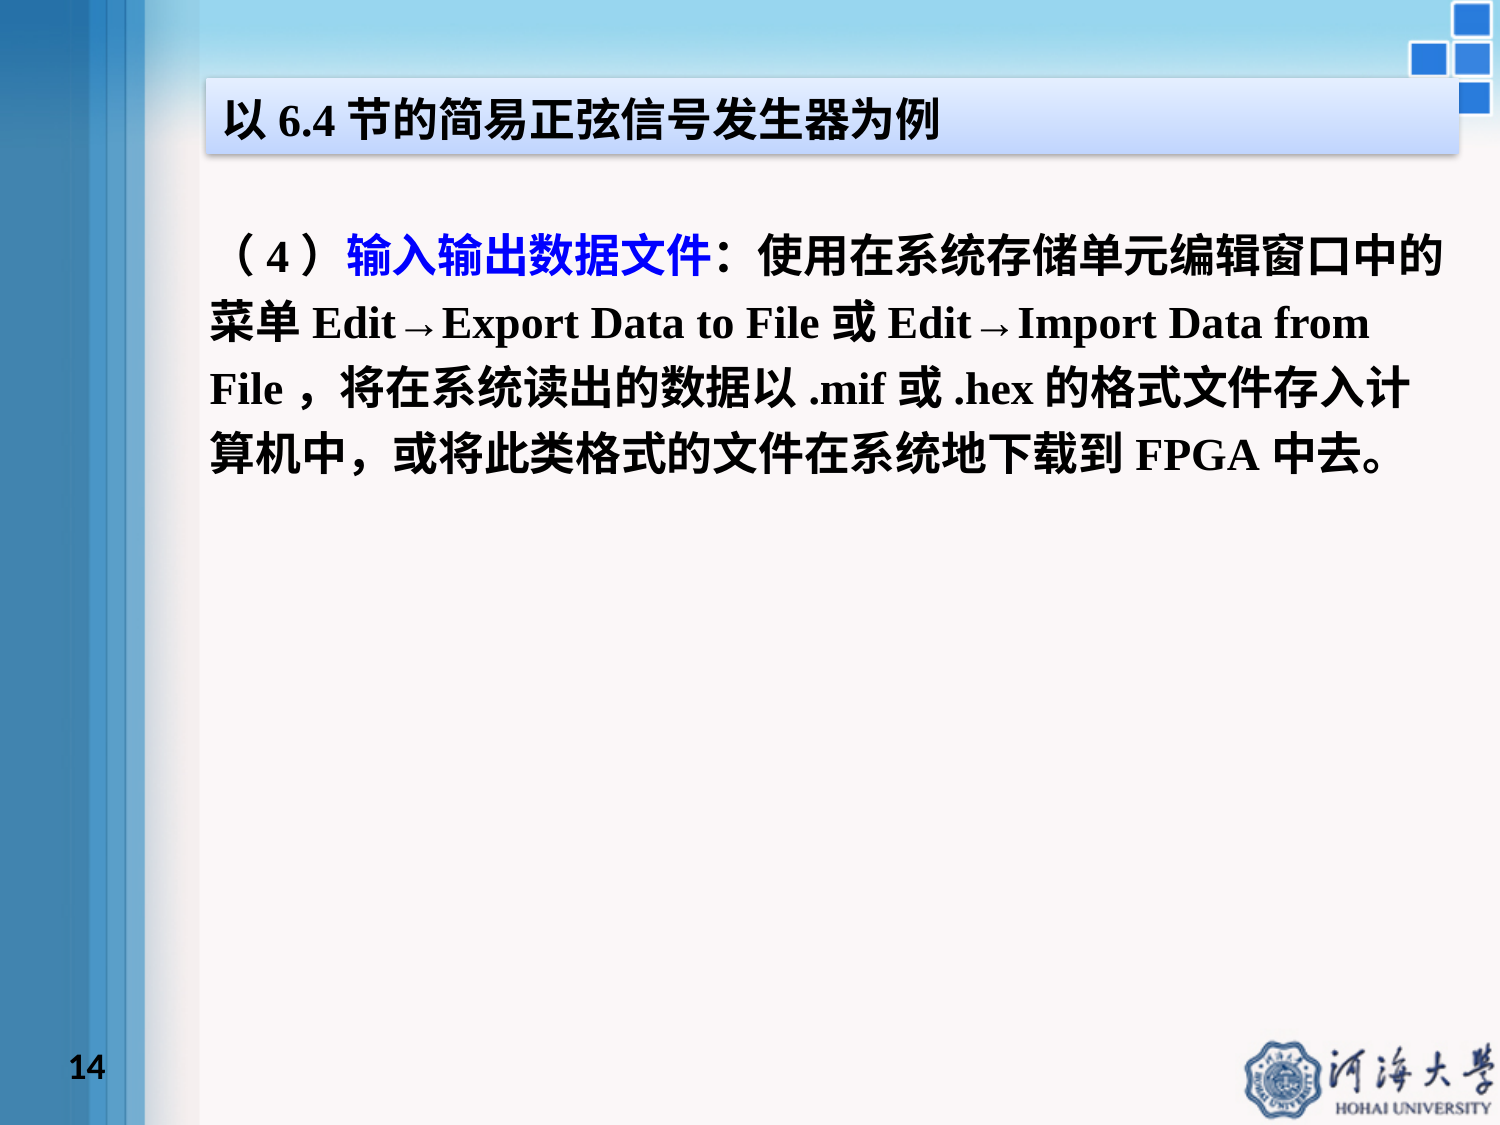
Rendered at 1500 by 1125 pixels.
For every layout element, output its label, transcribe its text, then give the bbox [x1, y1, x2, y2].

text_box （4）输入输出数据文件：使用在系统存储单元编辑窗口中的菜单Edit→Export Data to File或Edit→Import Data from File，将在系统读出的数据以.mif或.hex的格式文件存入计算机中，或将此类格式的文件在系统地下载到FPGA中去。 [194, 208, 1461, 487]
text_box 14 [53, 1035, 148, 1103]
text_box 以6.4节的简易正弦信号发生器为例 [206, 77, 1459, 154]
picture [0, 0, 1500, 1125]
